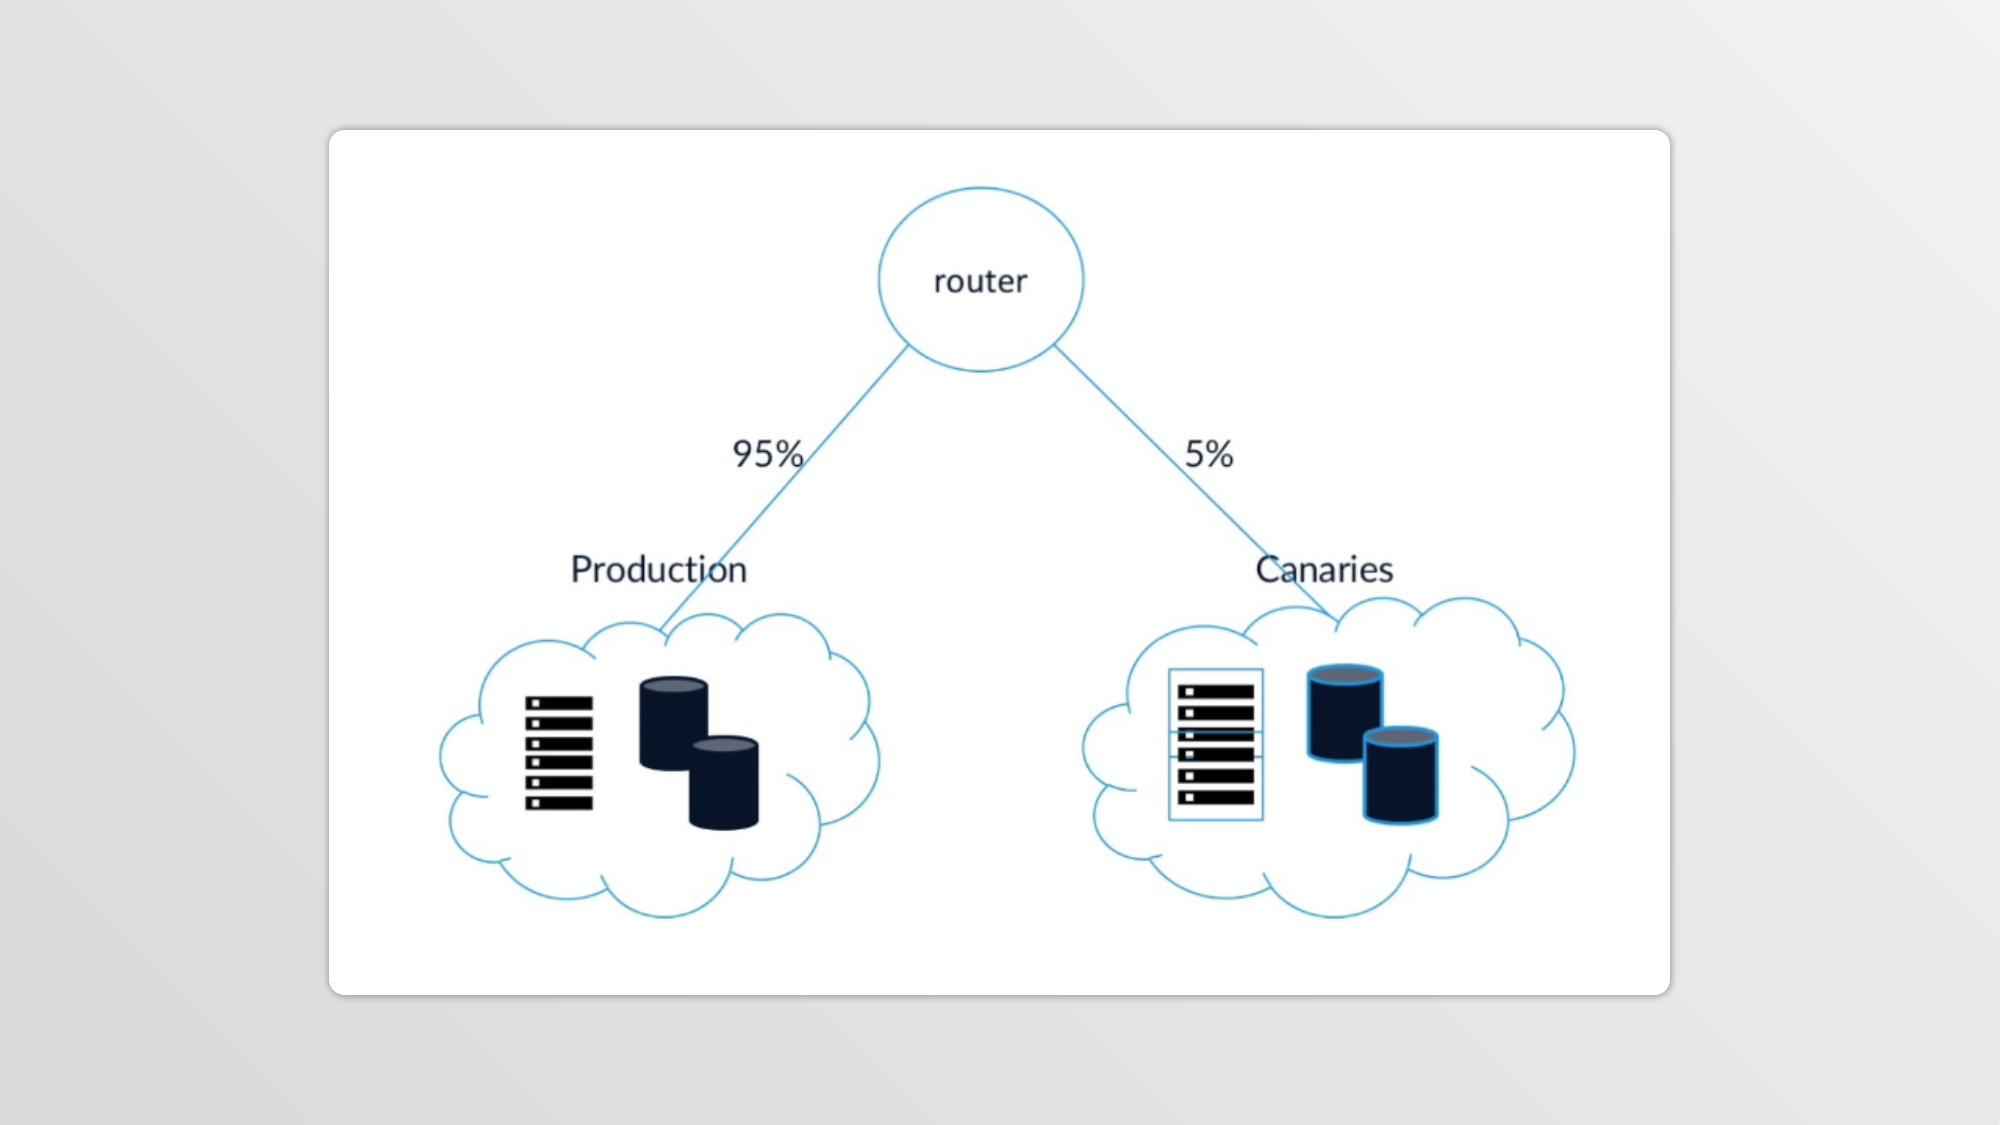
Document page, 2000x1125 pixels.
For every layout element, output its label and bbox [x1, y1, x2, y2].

picture [360, 160, 1639, 964]
